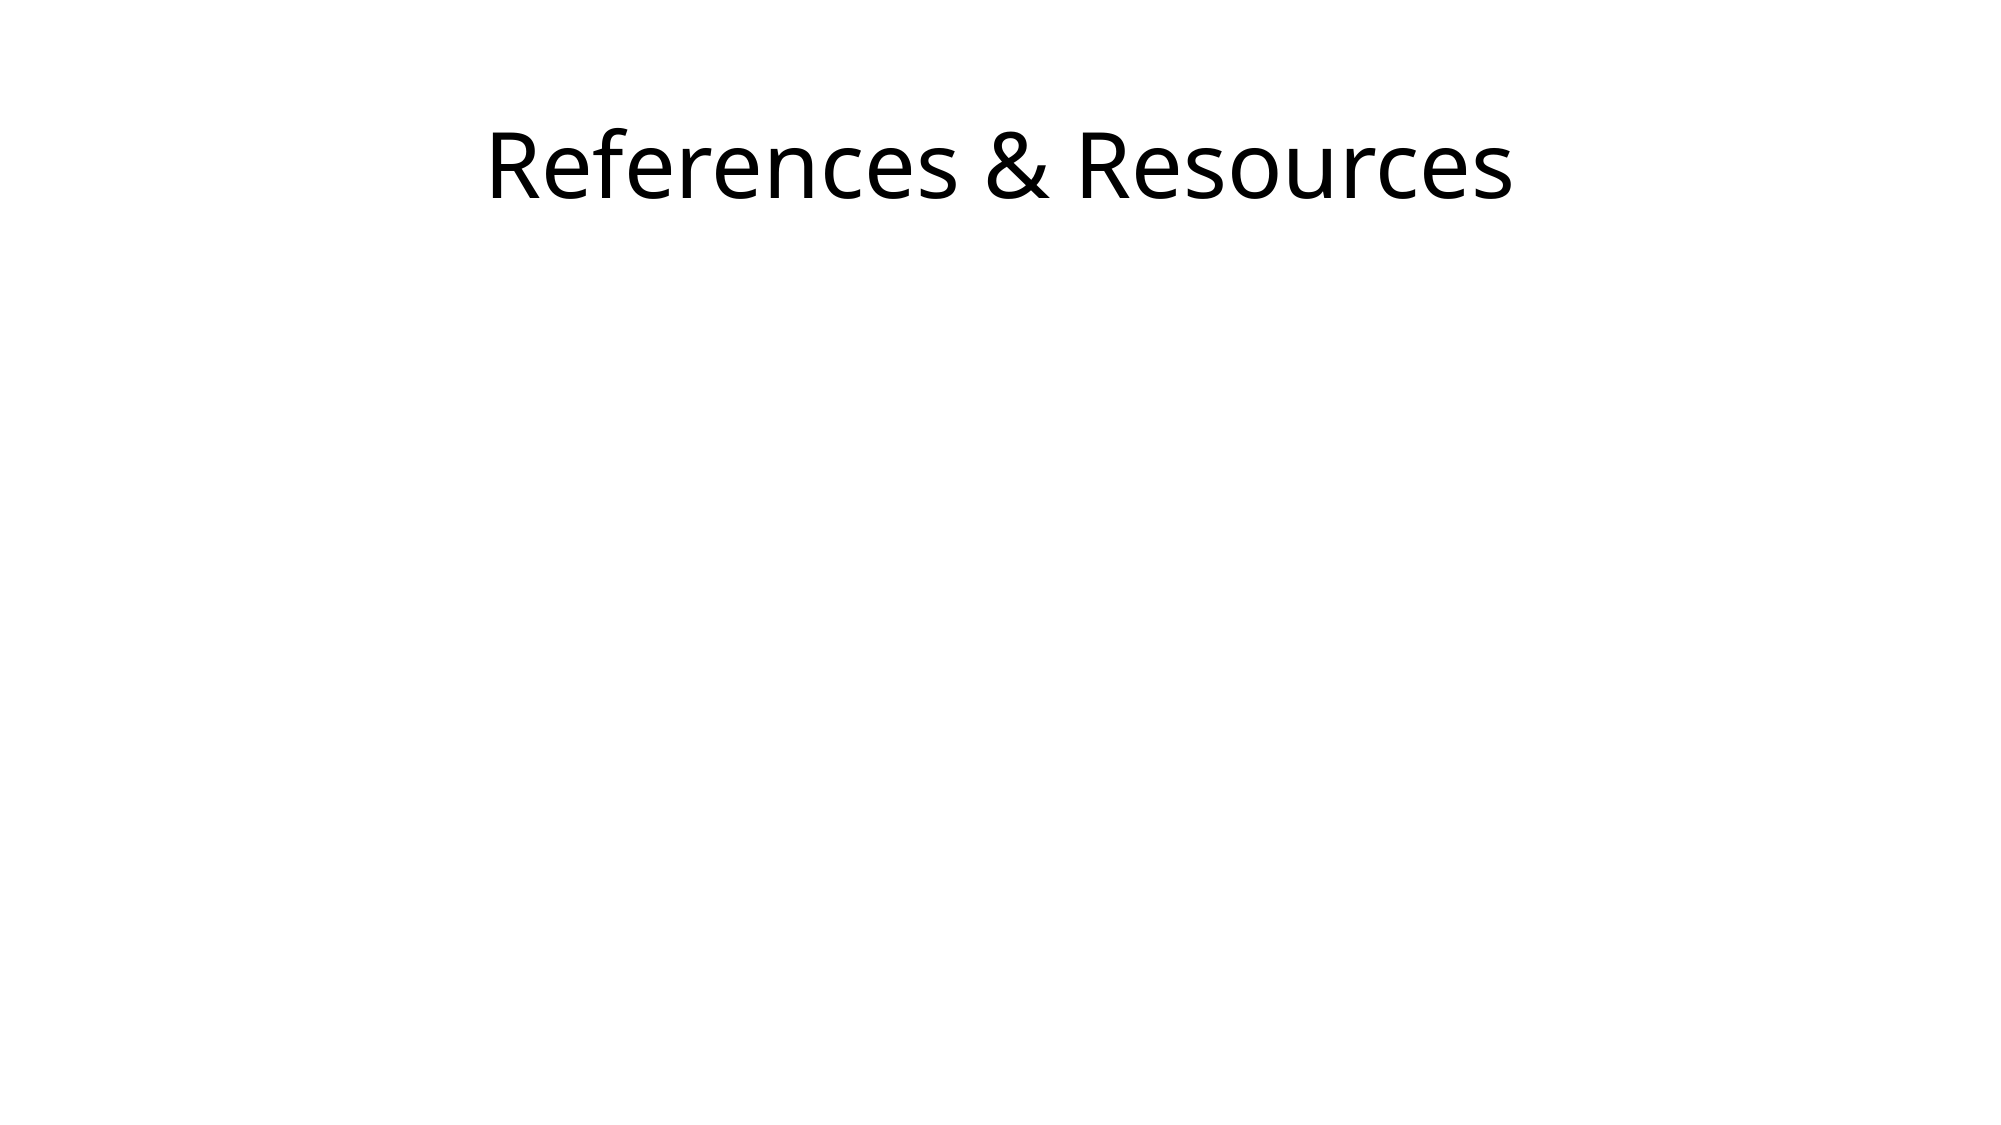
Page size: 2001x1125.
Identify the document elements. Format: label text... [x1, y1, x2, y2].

title References & Resources [137, 59, 1863, 278]
